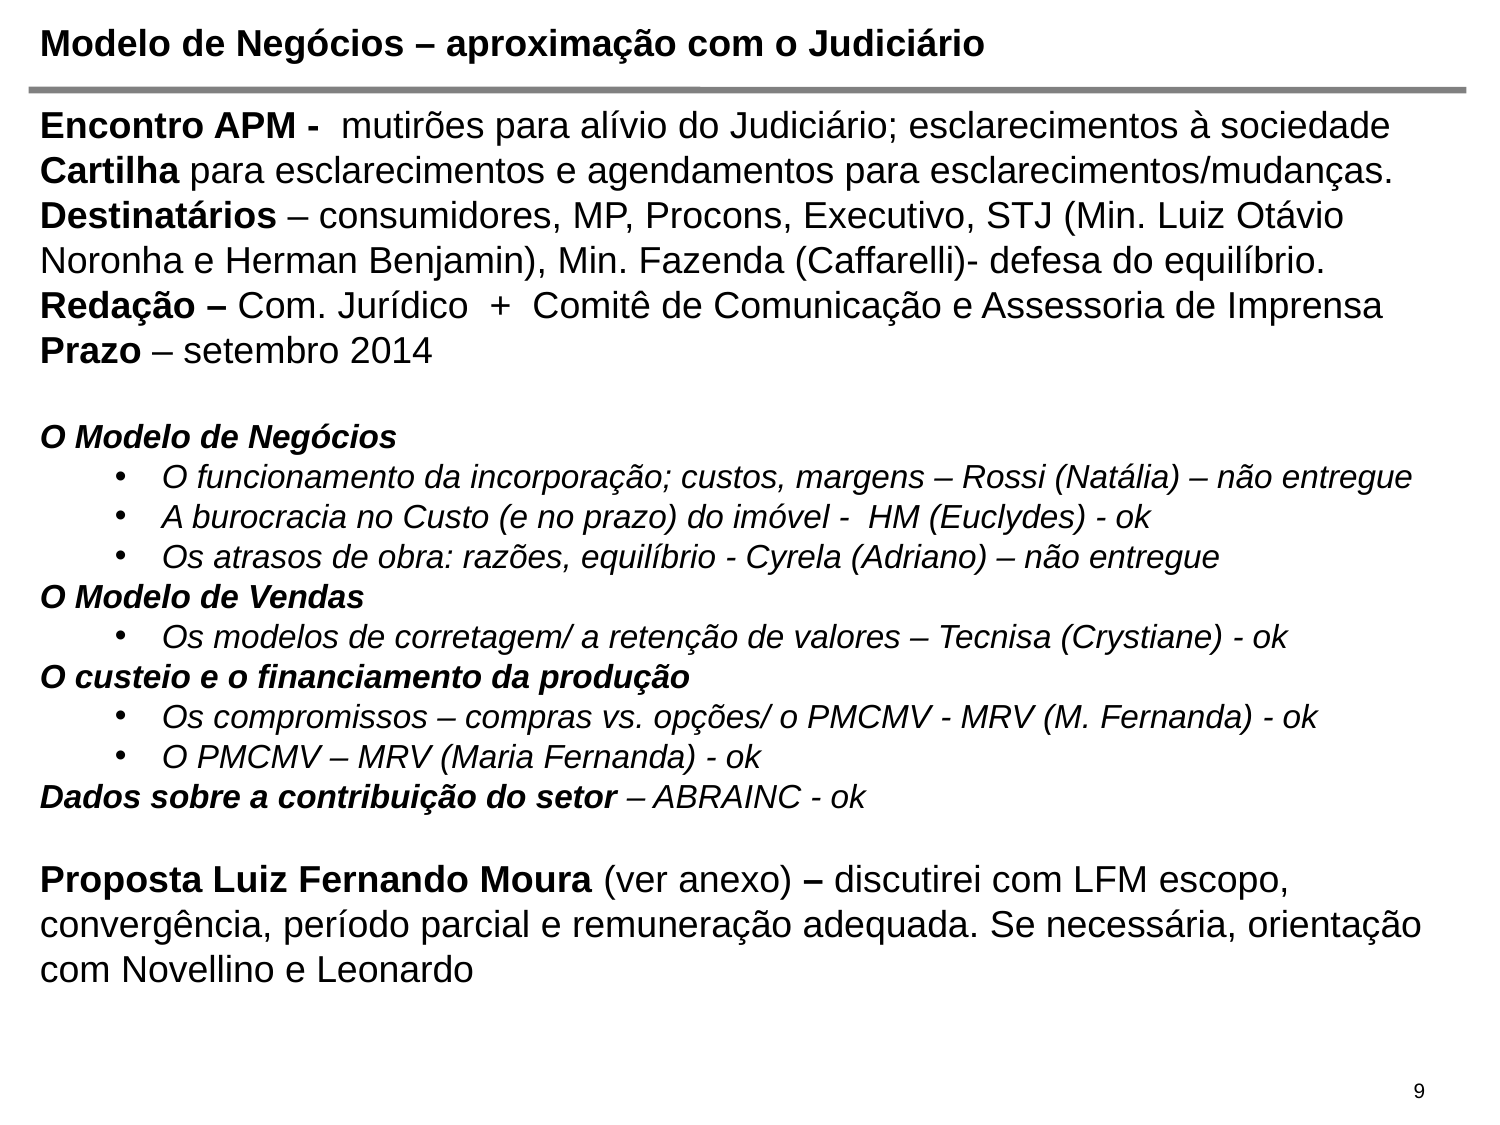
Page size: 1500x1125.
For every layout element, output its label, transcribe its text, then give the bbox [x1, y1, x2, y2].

text_box Encontro APM - mutirões para alívio do Judiciário; esclarecimentos à sociedade Cartilha para esclarecimentos e agendamentos para esclarecimentos/mudanças. Destinatários – consumidores, MP, Procons, Executivo, STJ (Min. Luiz Otávio Noronha e Herman Benjamin), Min. Fazenda (Caffarelli)- defesa do equilíbrio. Redação – Com. Jurídico + Comitê de Comunicação e Assessoria de Imprensa Prazo – setembro 2014 O Modelo de Negócios O funcionamento da incorporação; custos, margens – Rossi (Natália) – não entregue A burocracia no Custo (e no prazo) do imóvel - HM (Euclydes) - ok Os atrasos de obra: razões, equilíbrio - Cyrela (Adriano) – não entregue O Modelo de Vendas Os modelos de corretagem/ a retenção de valores – Tecnisa (Crystiane) - ok O custeio e o financiamento da produção Os compromissos – compras vs. opções/ o PMCMV - MRV (M. Fernanda) - ok O PMCMV – MRV (Maria Fernanda) - ok Dados sobre a contribuição do setor – ABRAINC - ok Proposta Luiz Fernando Moura (ver anexo) – discutirei com LFM escopo, convergência, período parcial e remuneração adequada. Se necessária, orientação com Novellino e Leonardo [29, 95, 1467, 996]
title Modelo de Negócios – aproximação com o Judiciário [39, 24, 1254, 66]
text_box 9 [1074, 1077, 1425, 1103]
